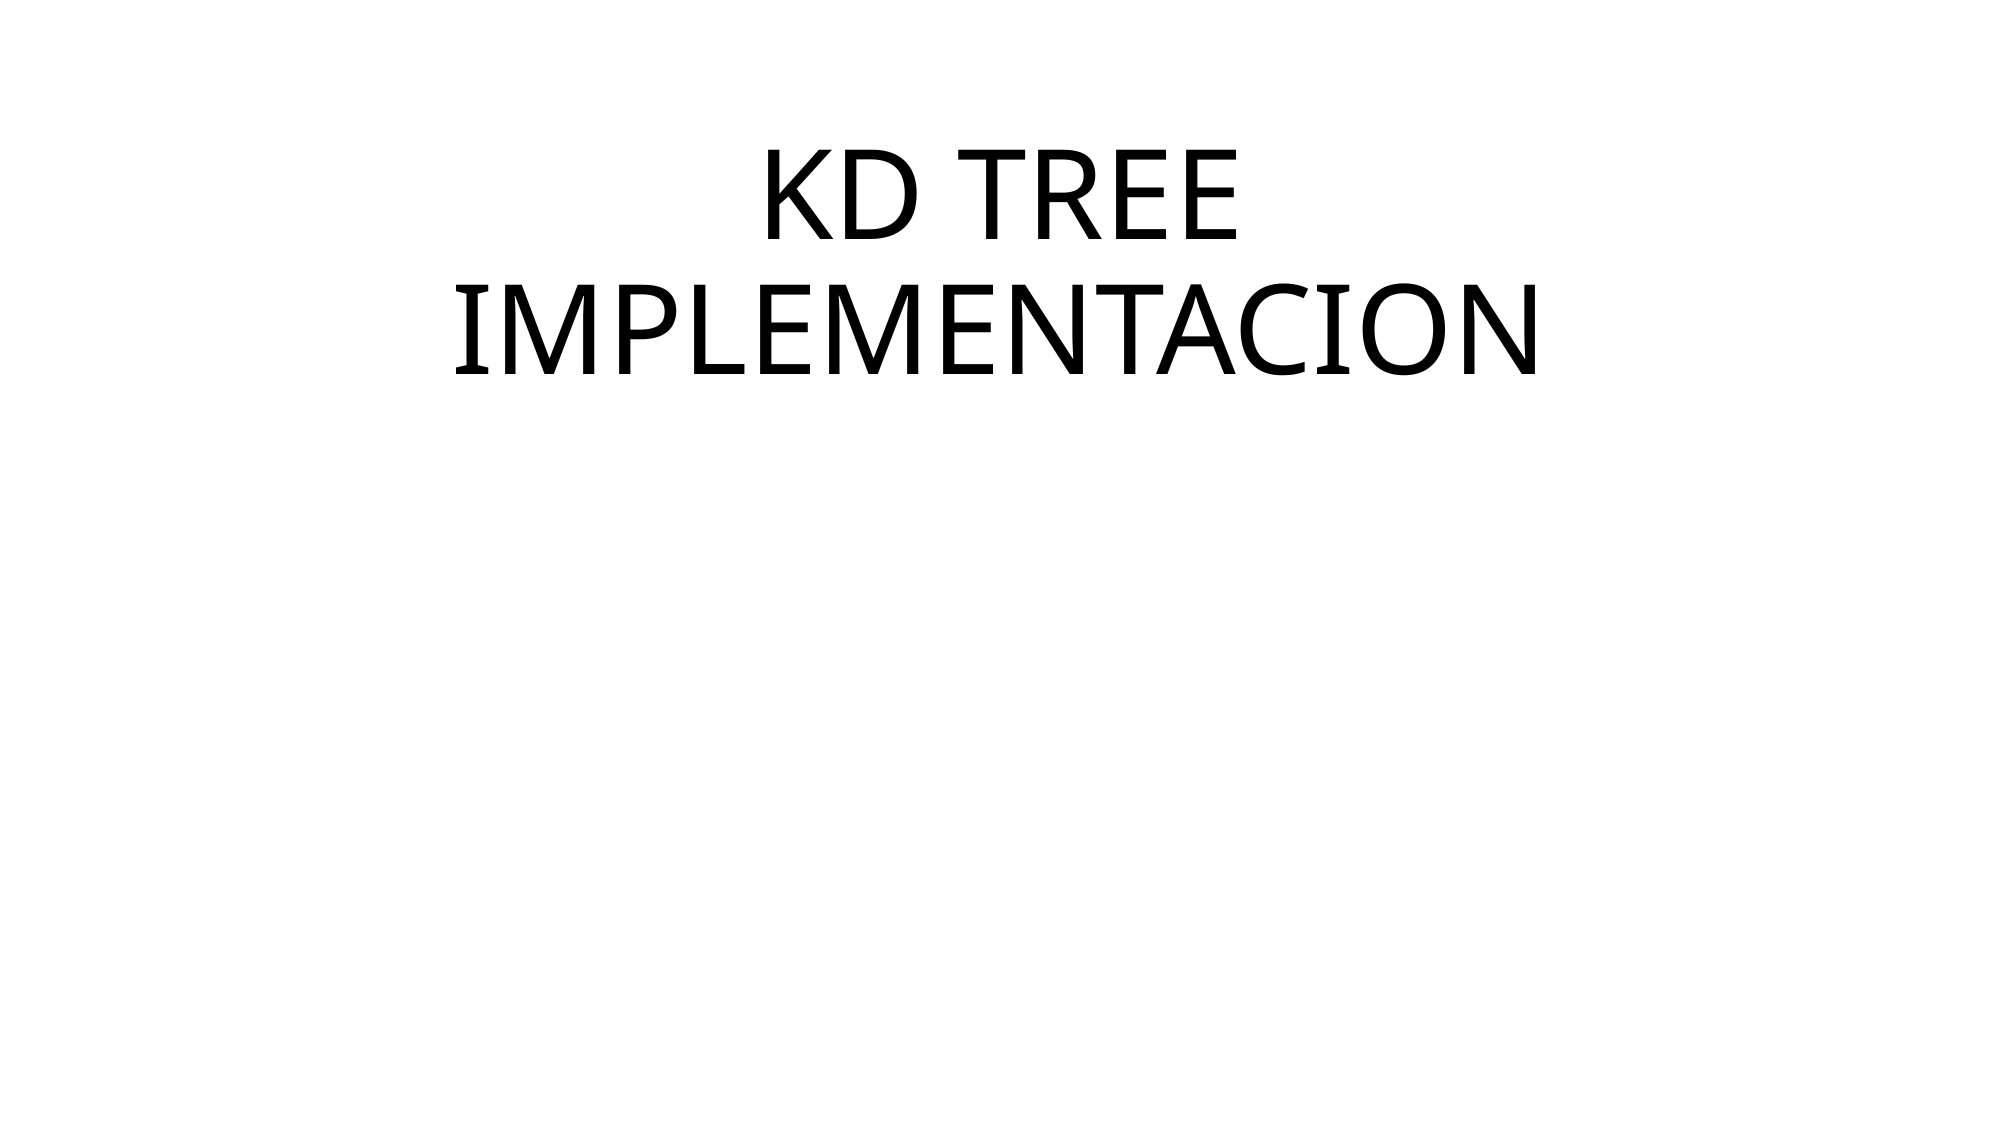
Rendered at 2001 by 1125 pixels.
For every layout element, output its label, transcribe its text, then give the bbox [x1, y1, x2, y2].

title KD TREE IMPLEMENTACION [249, 17, 1750, 410]
